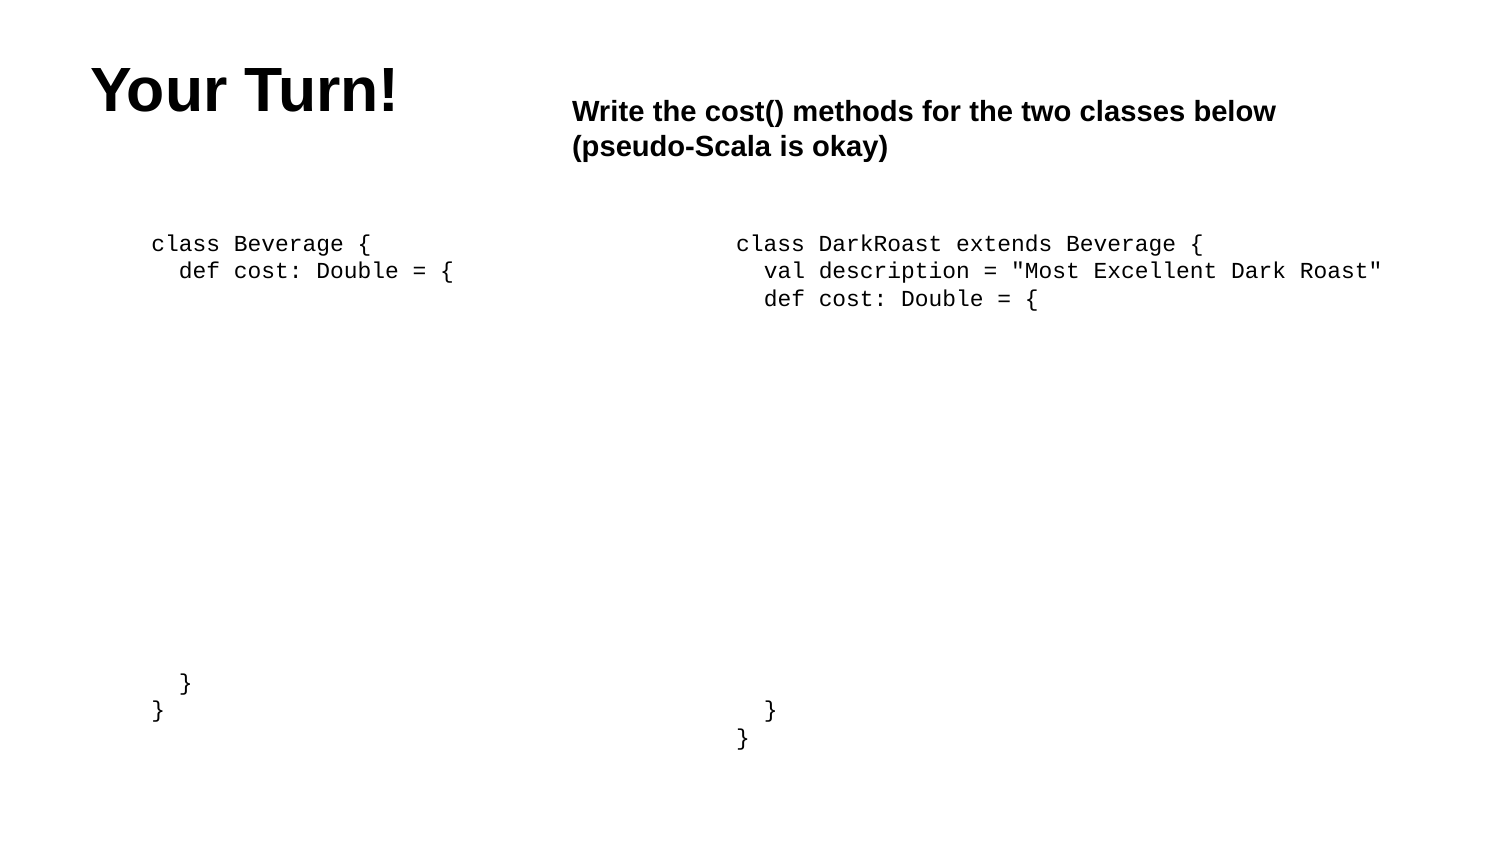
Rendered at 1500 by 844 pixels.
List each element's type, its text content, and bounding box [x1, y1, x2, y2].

text_box class DarkRoast extends Beverage { val description = "Most Excellent Dark Roast" def cost: Double = { } } [721, 213, 1435, 811]
text_box Write the cost() methods for the two classes below (pseudo-Scala is okay) [557, 76, 1393, 175]
text_box class Beverage { def cost: Double = { } } [136, 213, 602, 755]
title Your Turn! [75, 33, 1425, 175]
